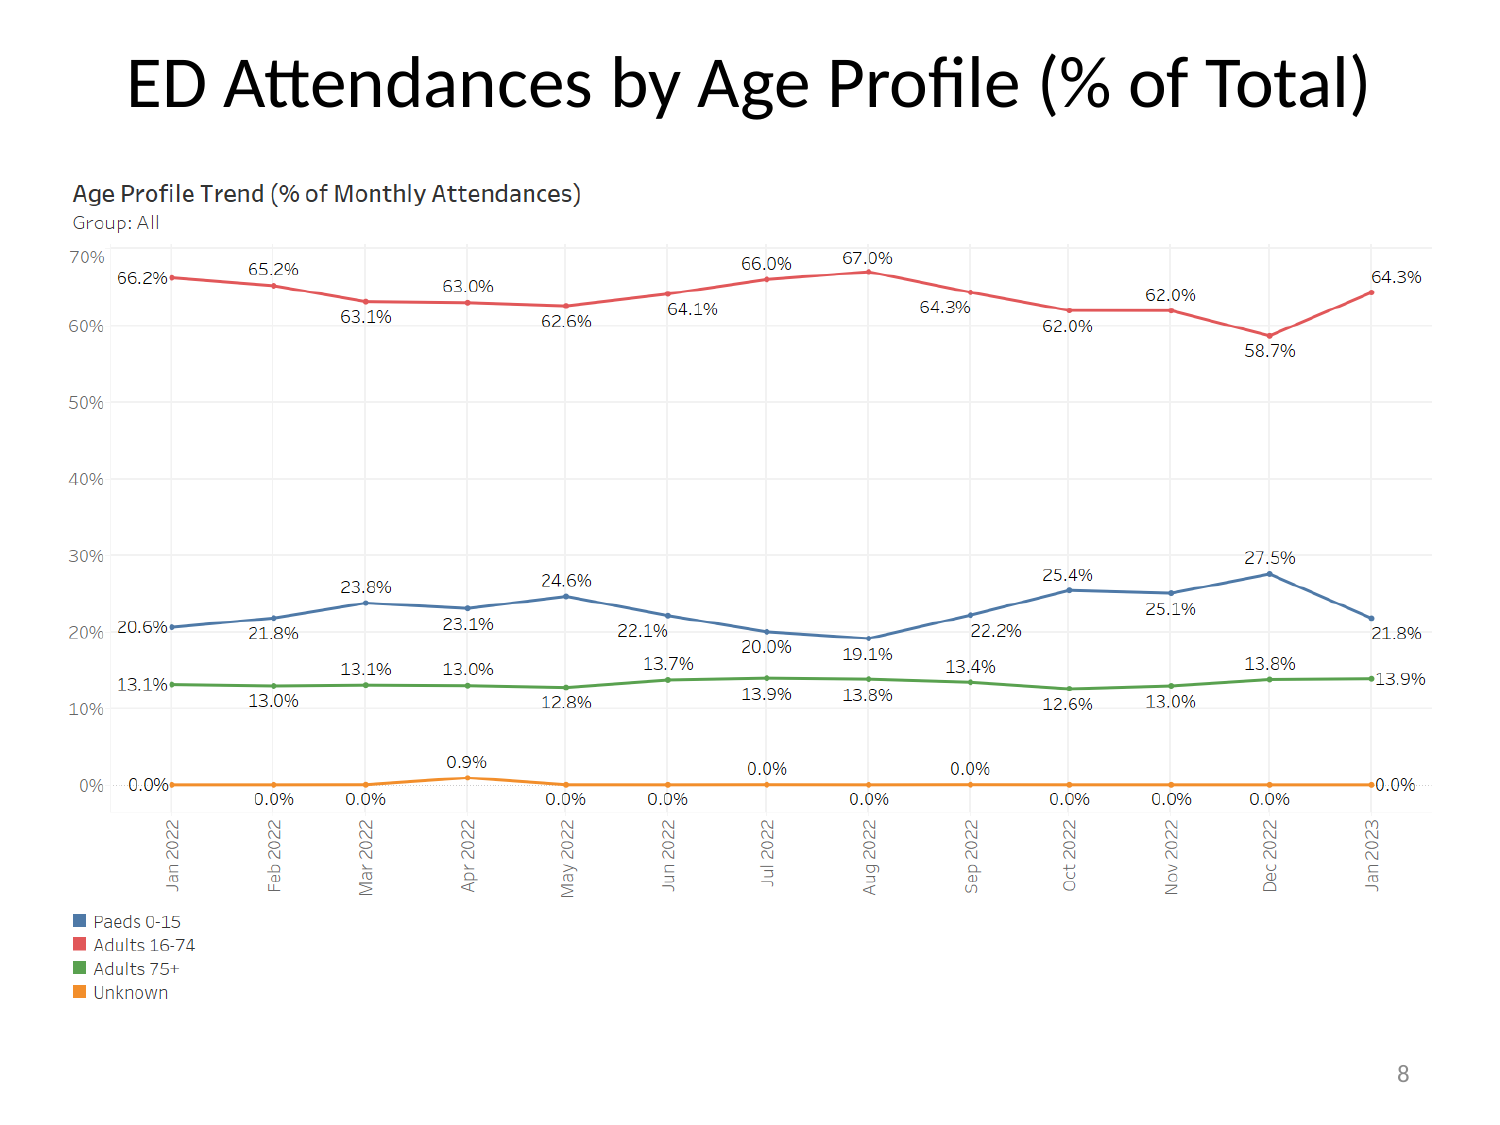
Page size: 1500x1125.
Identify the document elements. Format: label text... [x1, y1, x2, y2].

text_box 8 [1074, 1042, 1425, 1103]
picture [67, 170, 1433, 1003]
text_box ED Attendances by Age Profile (% of Total) [0, 0, 1500, 157]
